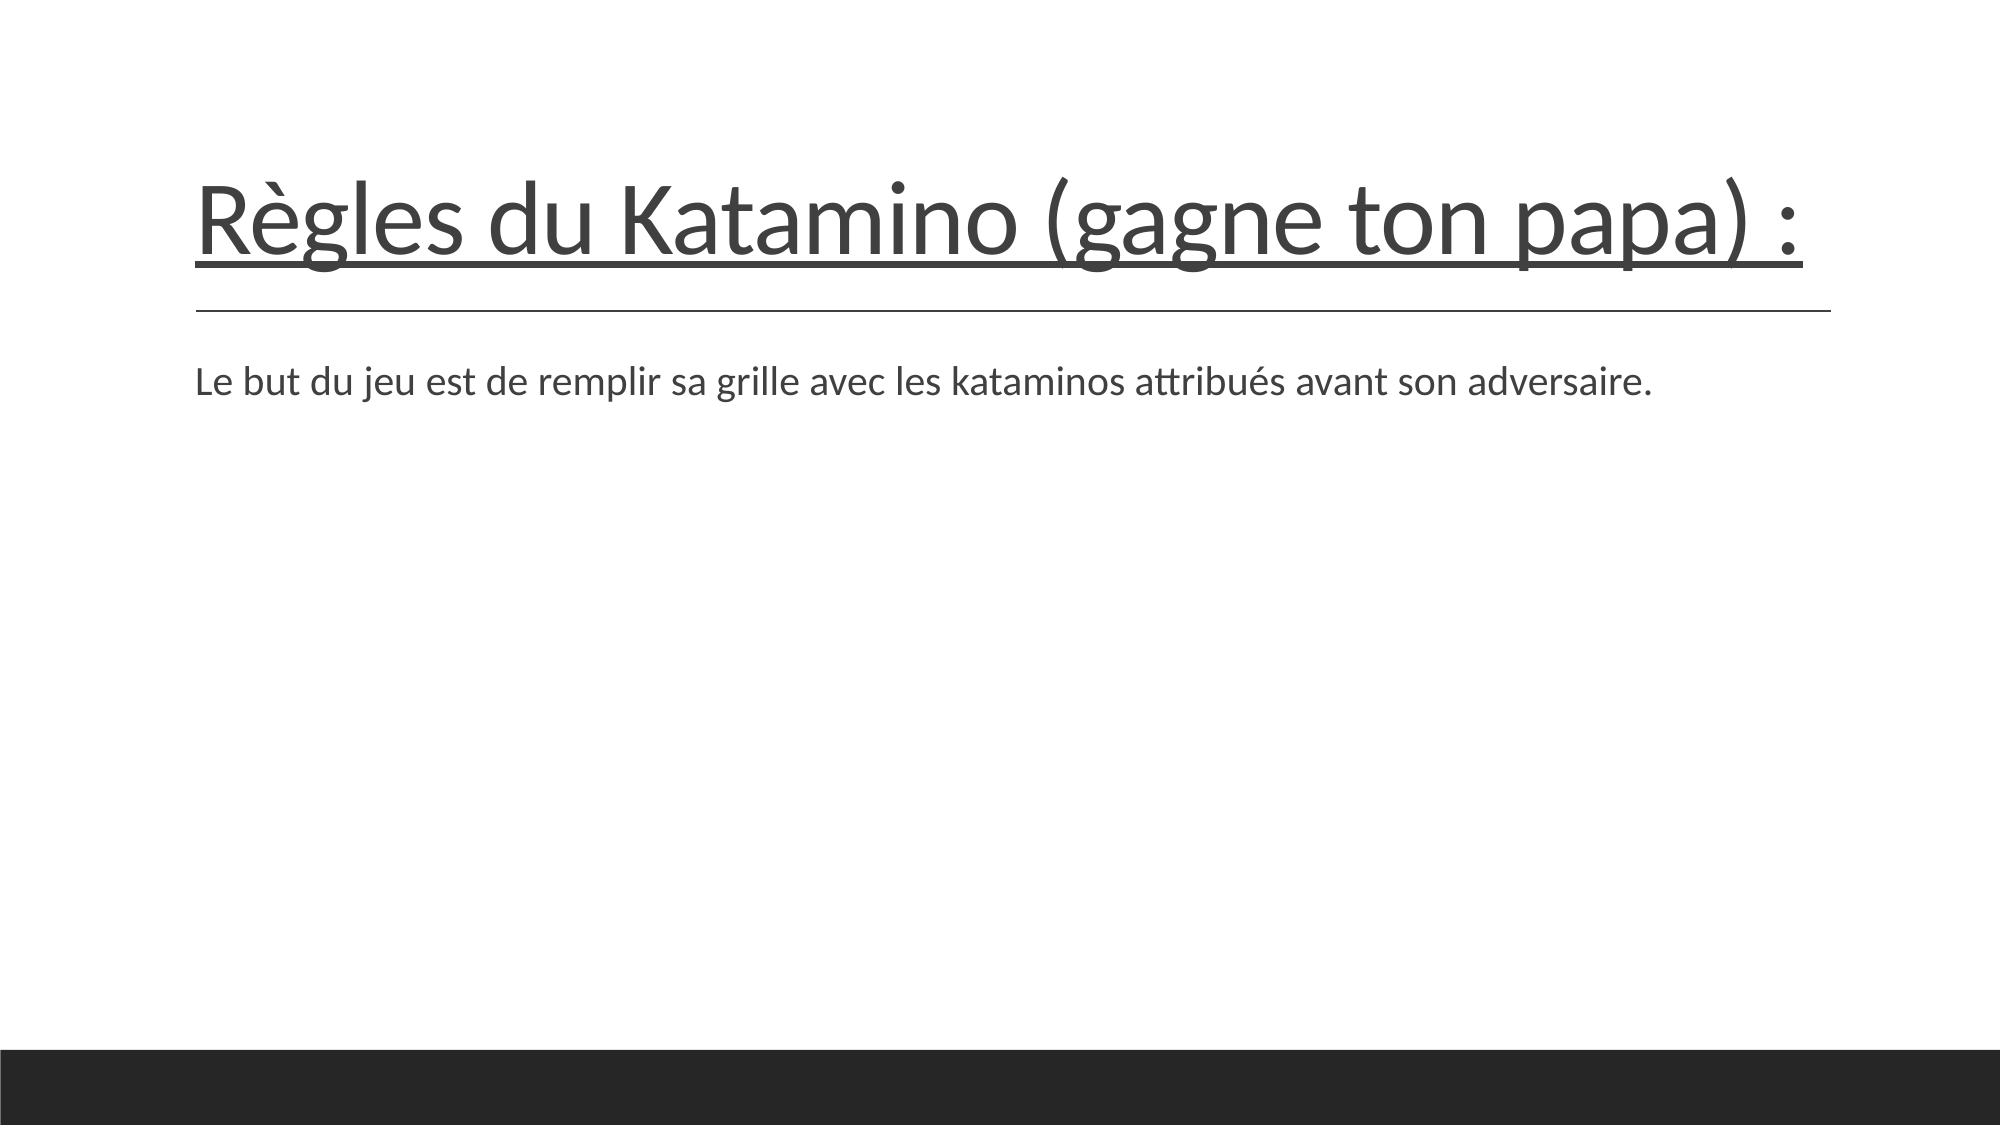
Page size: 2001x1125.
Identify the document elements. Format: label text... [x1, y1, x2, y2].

title Règles du Katamino (gagne ton papa) : [180, 47, 1830, 285]
list Le but du jeu est de remplir sa grille avec les kataminos attribués avant son adversaire. [180, 345, 1830, 963]
